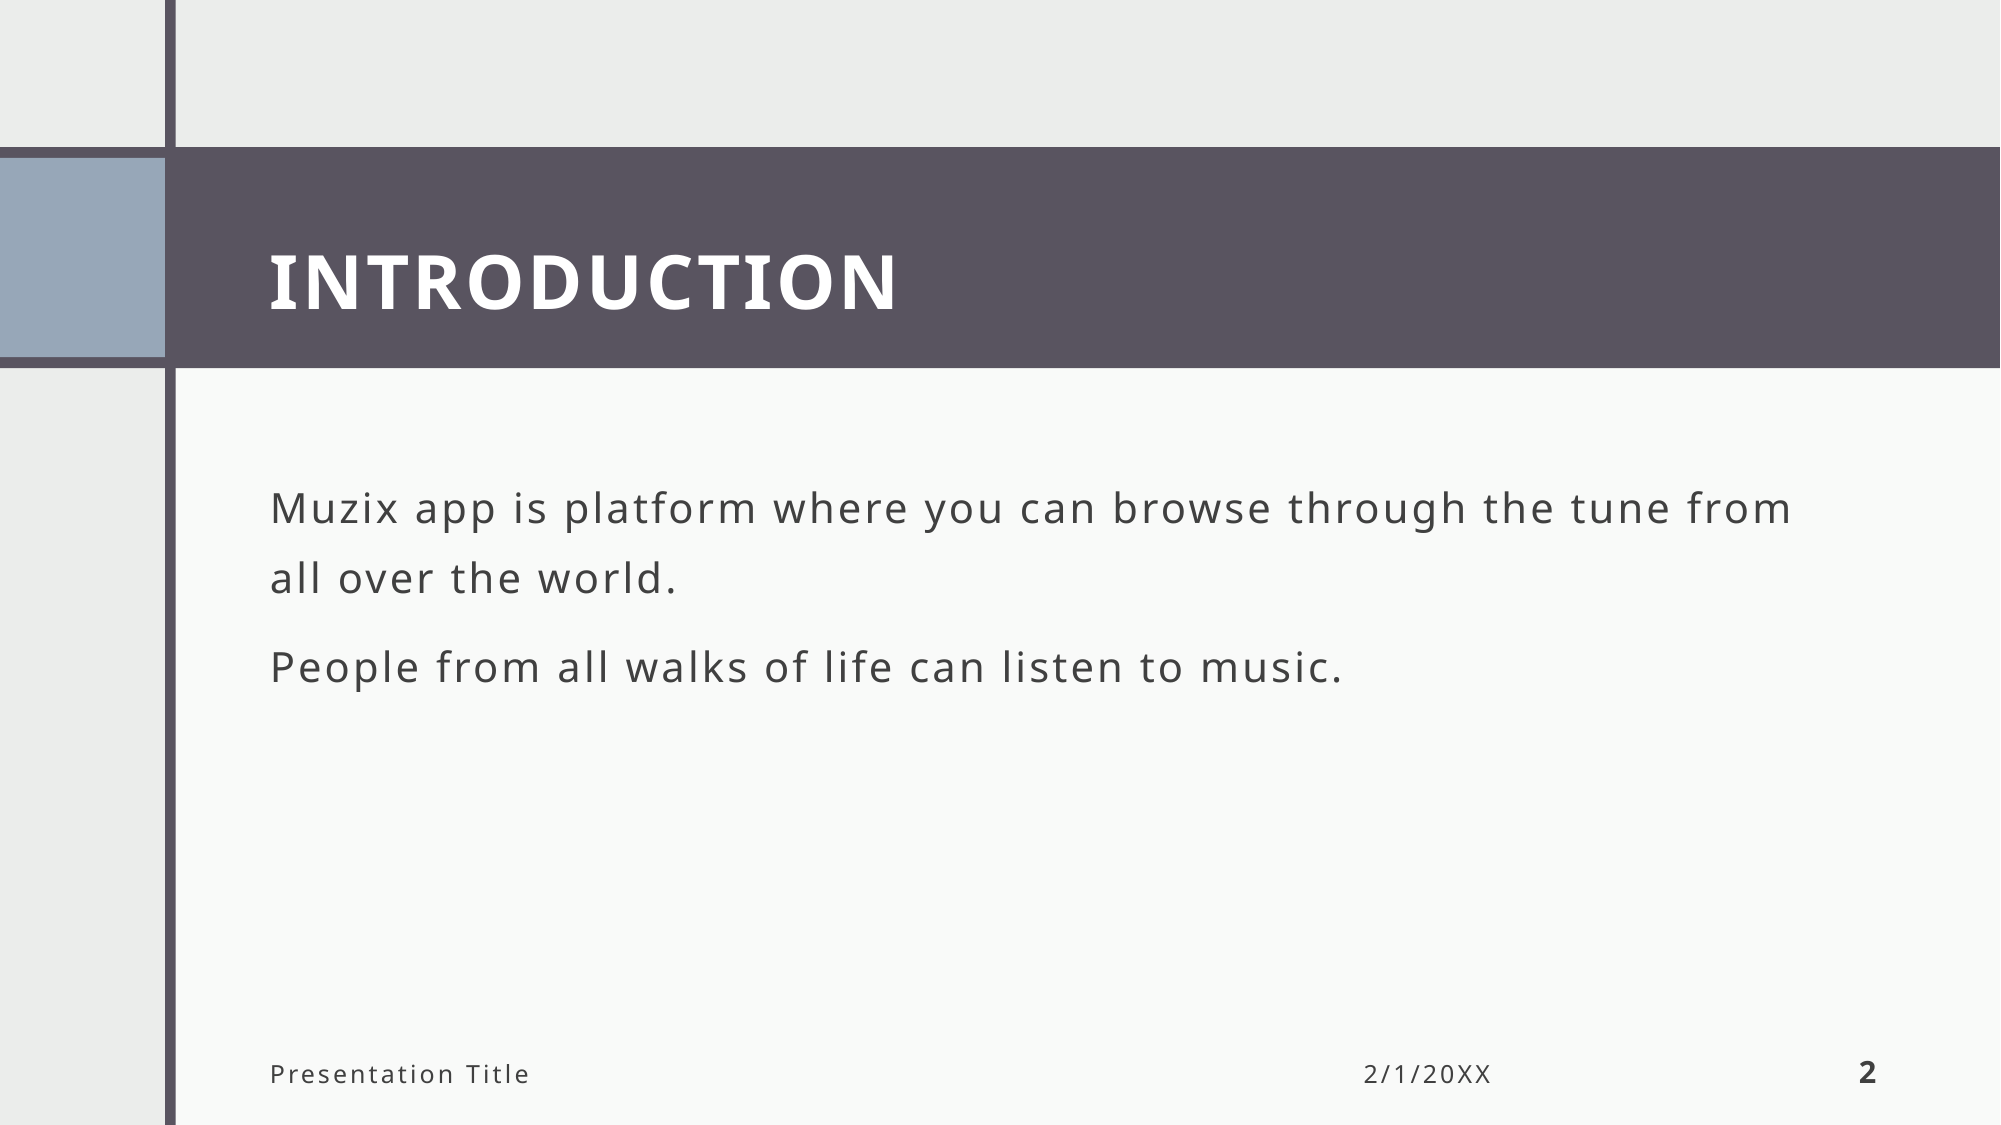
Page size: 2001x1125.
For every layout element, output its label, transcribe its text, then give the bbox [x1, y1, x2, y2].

text_box [177, 146, 2000, 369]
text_box [0, 146, 164, 157]
text_box [0, 358, 164, 369]
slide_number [1345, 1035, 1698, 1110]
footer Presentation Title [251, 1035, 1193, 1110]
text_box [0, 369, 164, 1125]
text_box [177, 369, 2000, 1125]
text_box [164, 0, 177, 1125]
text_box [0, 0, 164, 146]
list Muzix app is platform where you can browse through the tune from all over the world. People from all walks of life can listen to music. [251, 443, 1882, 1006]
text_box [0, 157, 164, 358]
slide_number 2 [1733, 1035, 1895, 1110]
text_box [177, 0, 2000, 146]
title INTRODUCTION [251, 171, 1895, 341]
